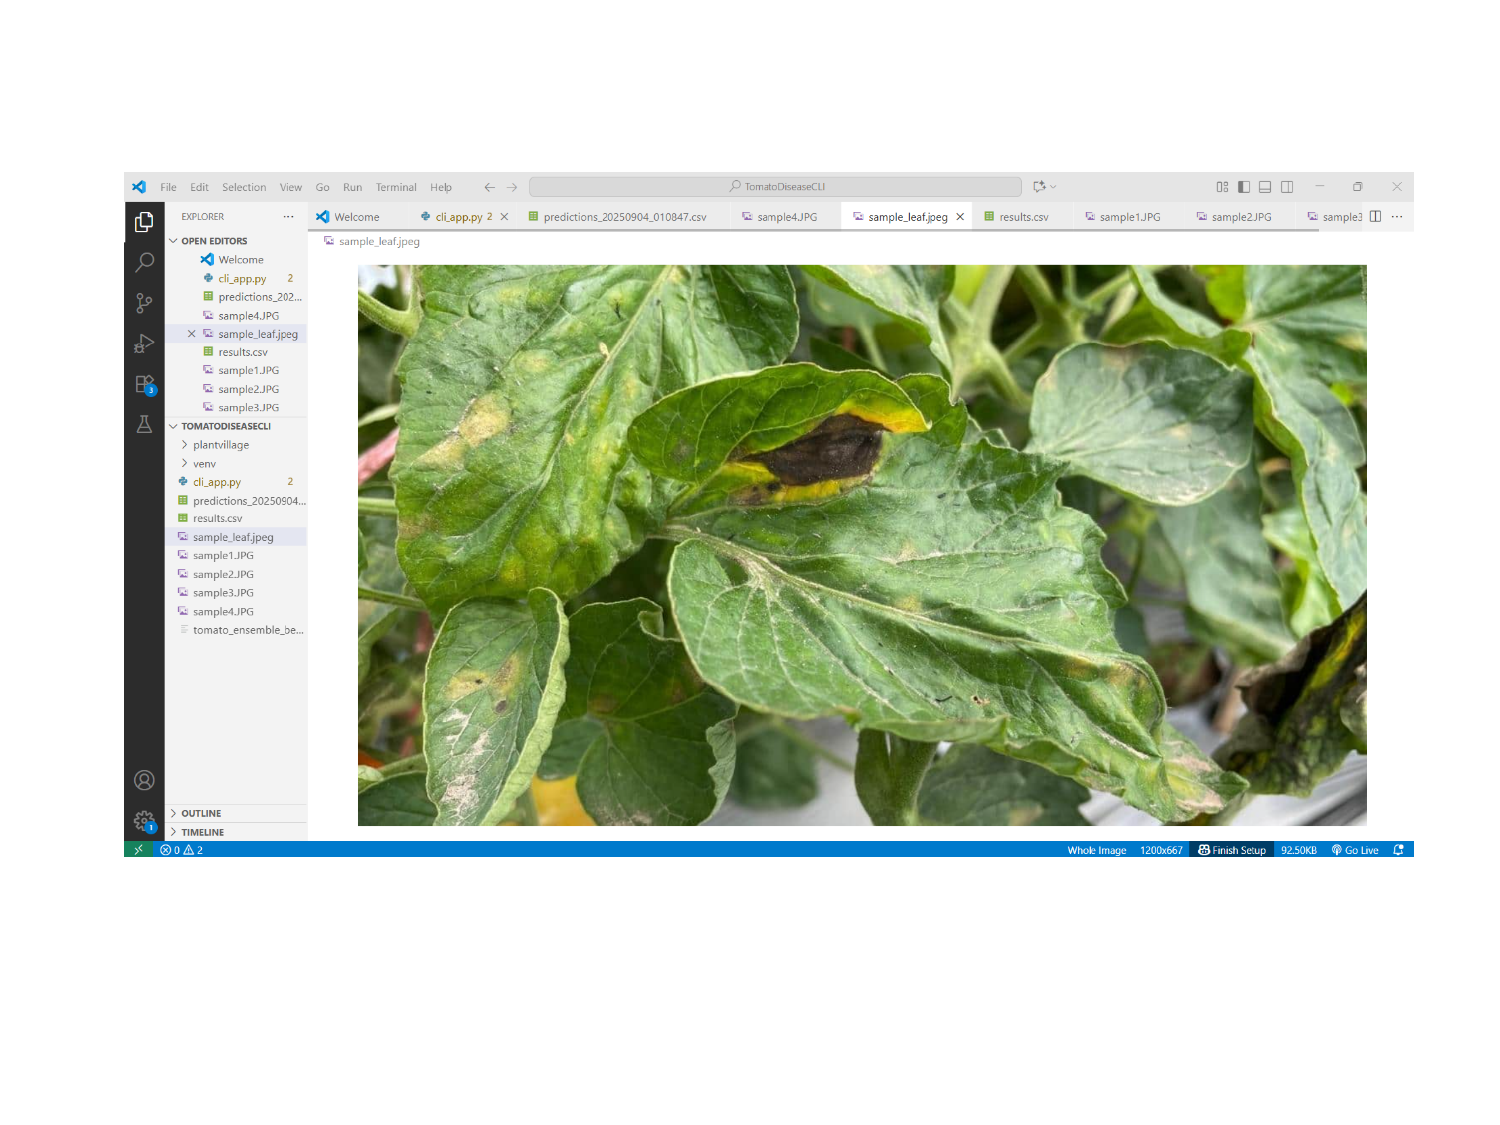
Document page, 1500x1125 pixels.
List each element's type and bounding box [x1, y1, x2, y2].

picture [124, 172, 1414, 857]
